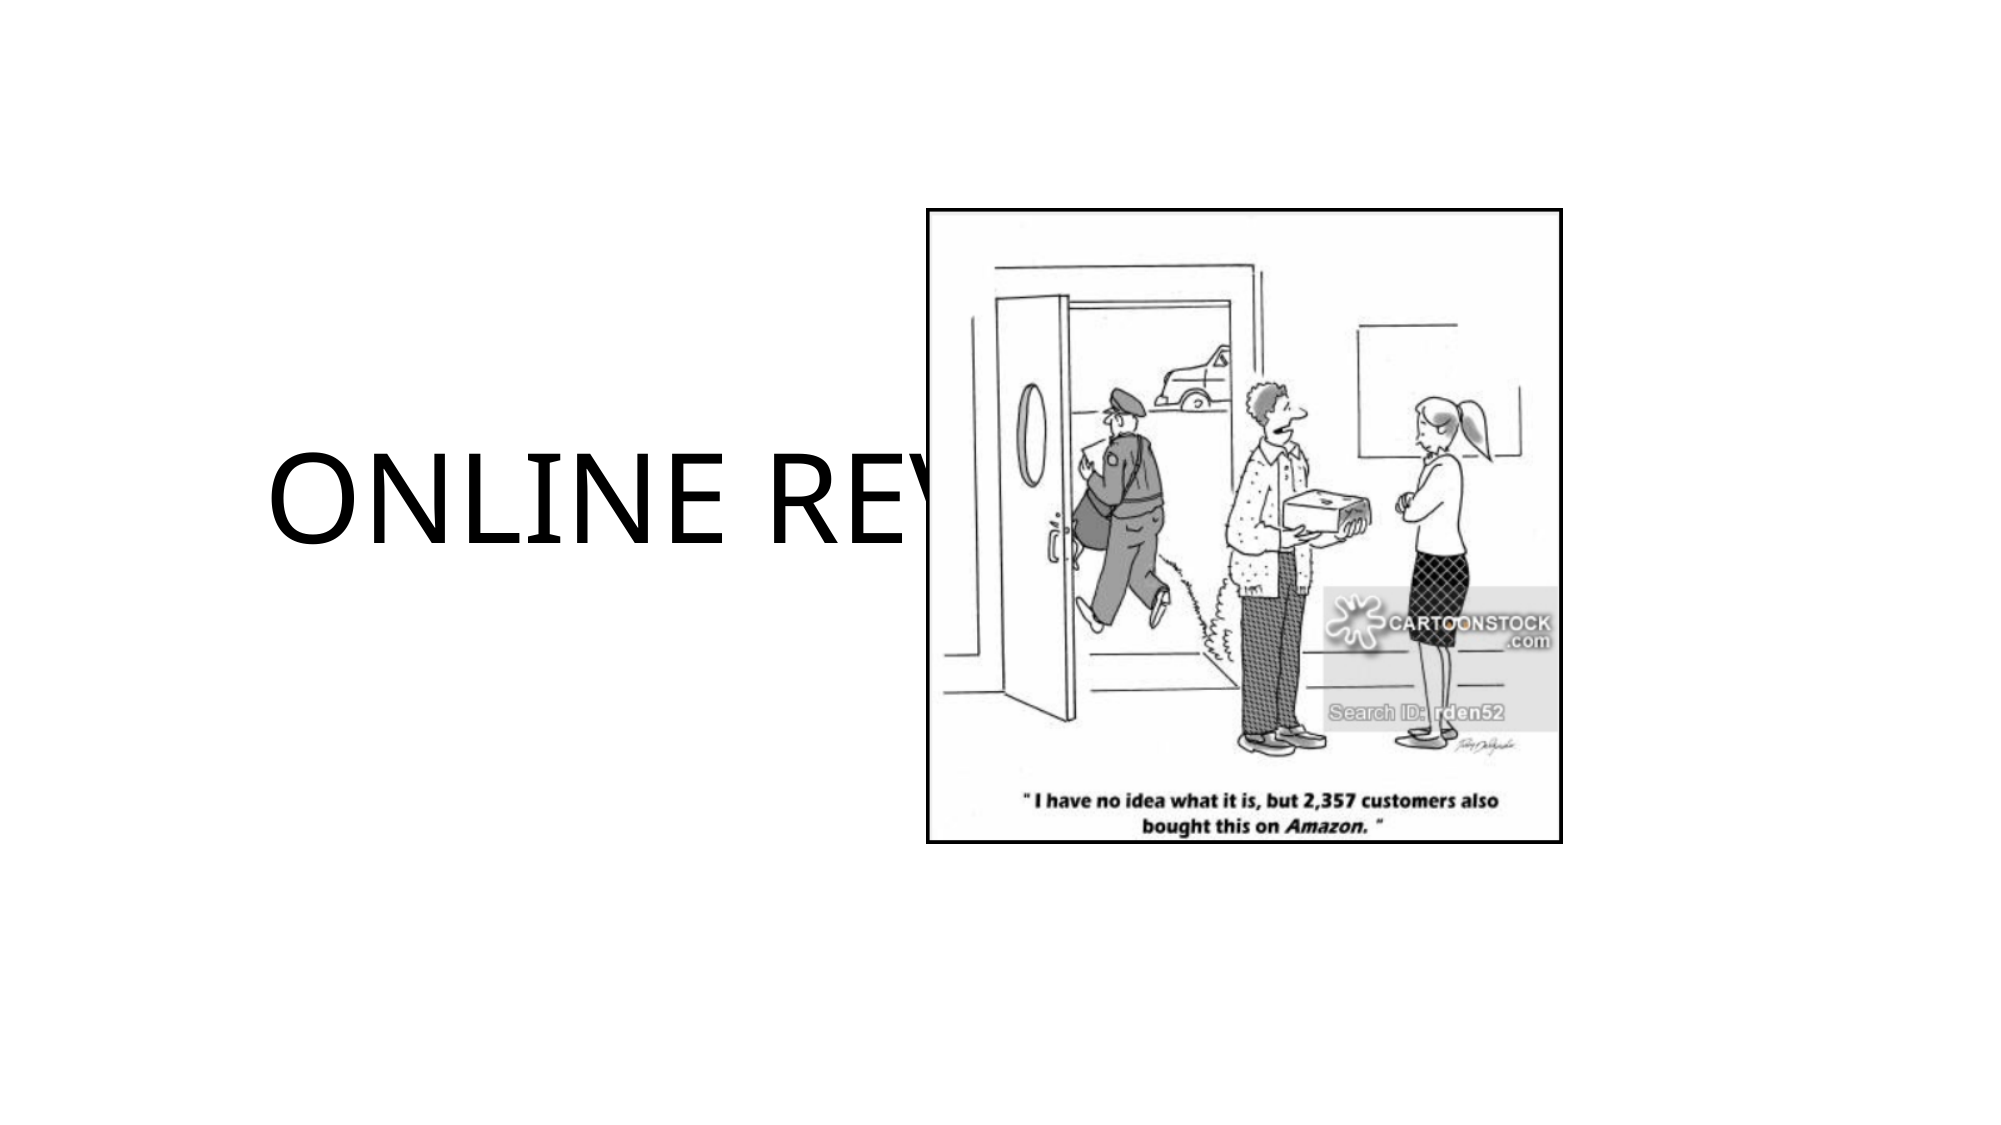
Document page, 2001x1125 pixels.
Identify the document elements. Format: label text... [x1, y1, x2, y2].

title Online Reviews [249, 184, 1750, 576]
picture [926, 208, 1563, 844]
